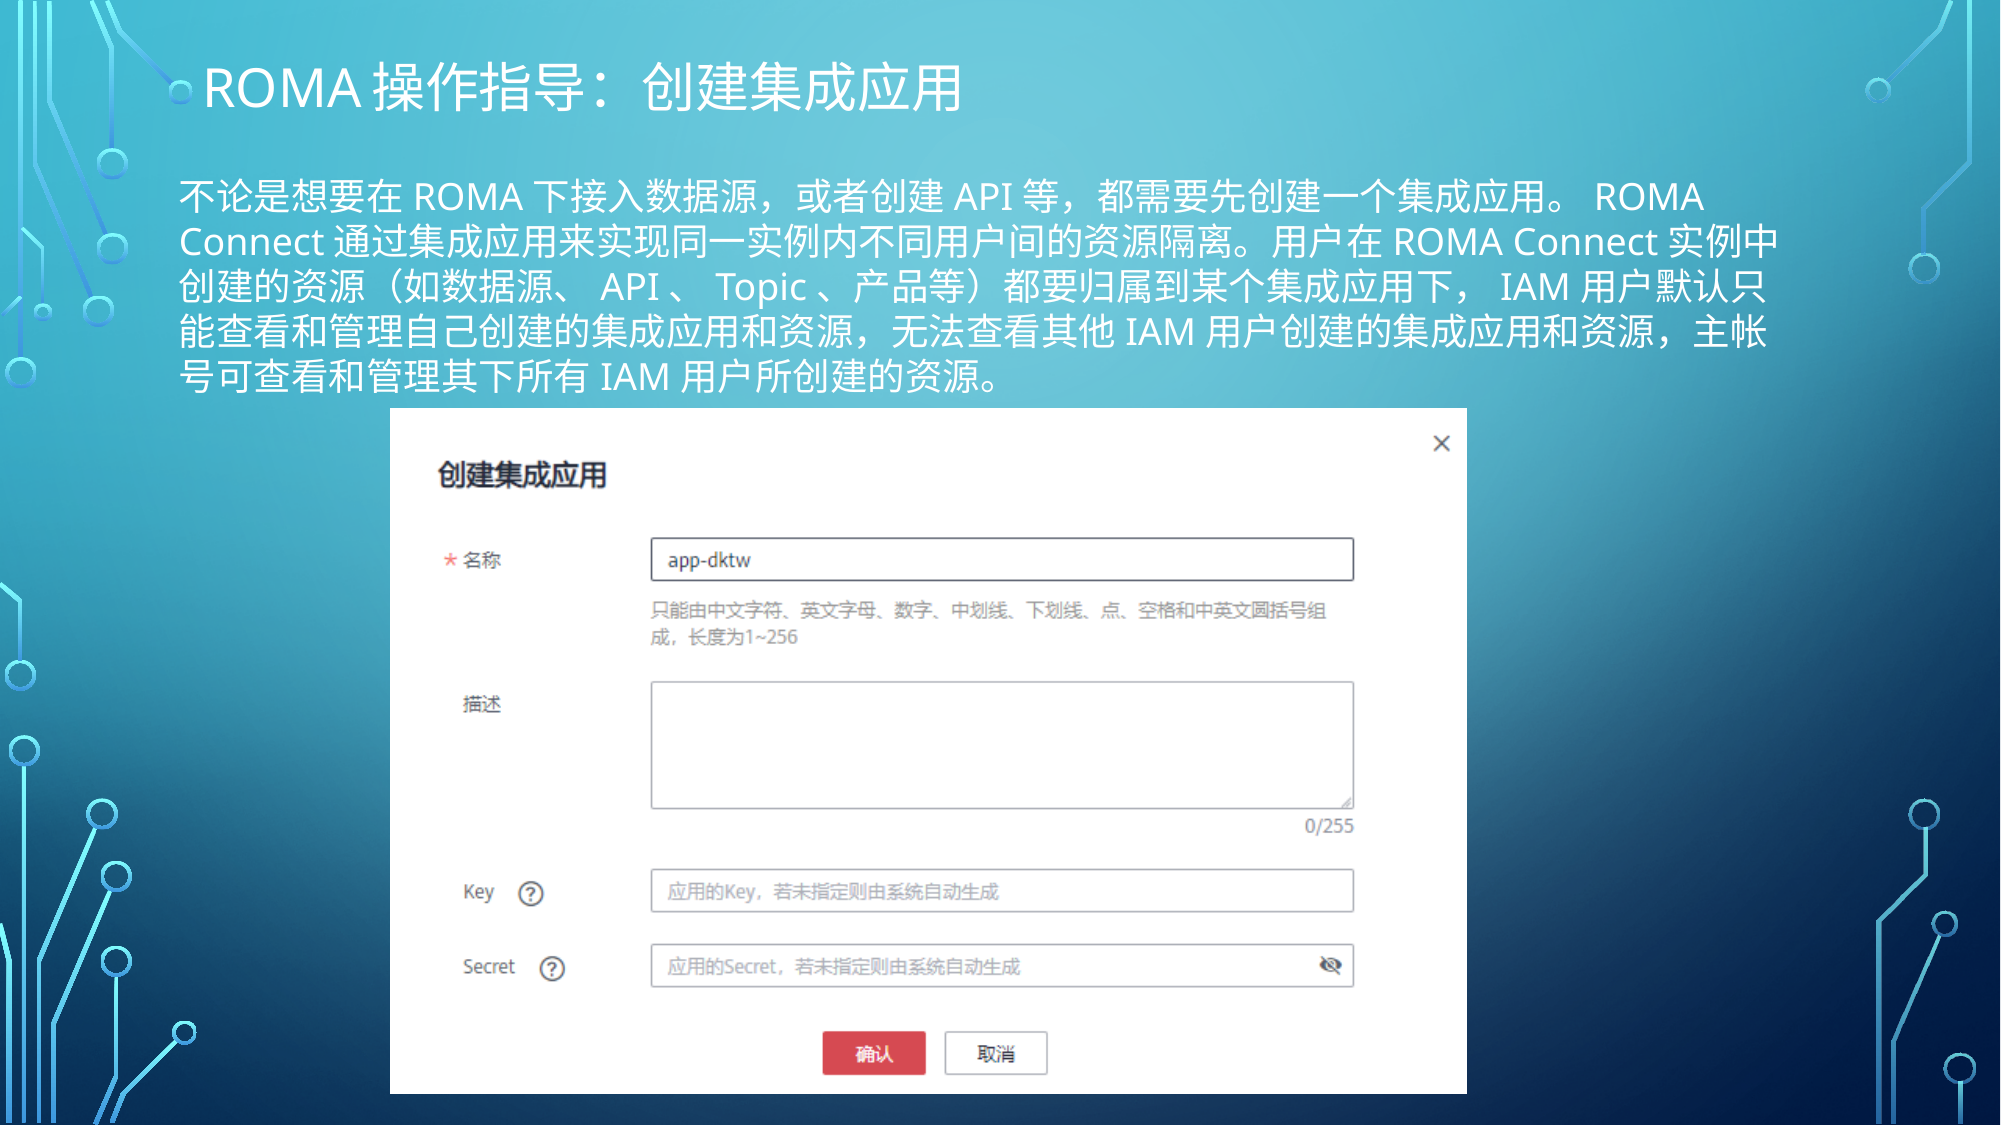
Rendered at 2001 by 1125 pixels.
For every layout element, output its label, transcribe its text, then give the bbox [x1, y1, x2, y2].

text_box 不论是想要在ROMA下接入数据源，或者创建API等，都需要先创建一个集成应用。ROMA Connect通过集成应用来实现同一实例内不同用户间的资源隔离。用户在ROMA Connect实例中创建的资源（如数据源、API、Topic、产品等）都要归属到某个集成应用下，IAM用户默认只能查看和管理自己创建的集成应用和资源，无法查看其他IAM用户创建的集成应用和资源，主帐号可查看和管理其下所有IAM用户所创建的资源。 [164, 165, 1813, 406]
title ROMA操作指导：创建集成应用 [187, 53, 1813, 127]
picture [389, 407, 1468, 1095]
